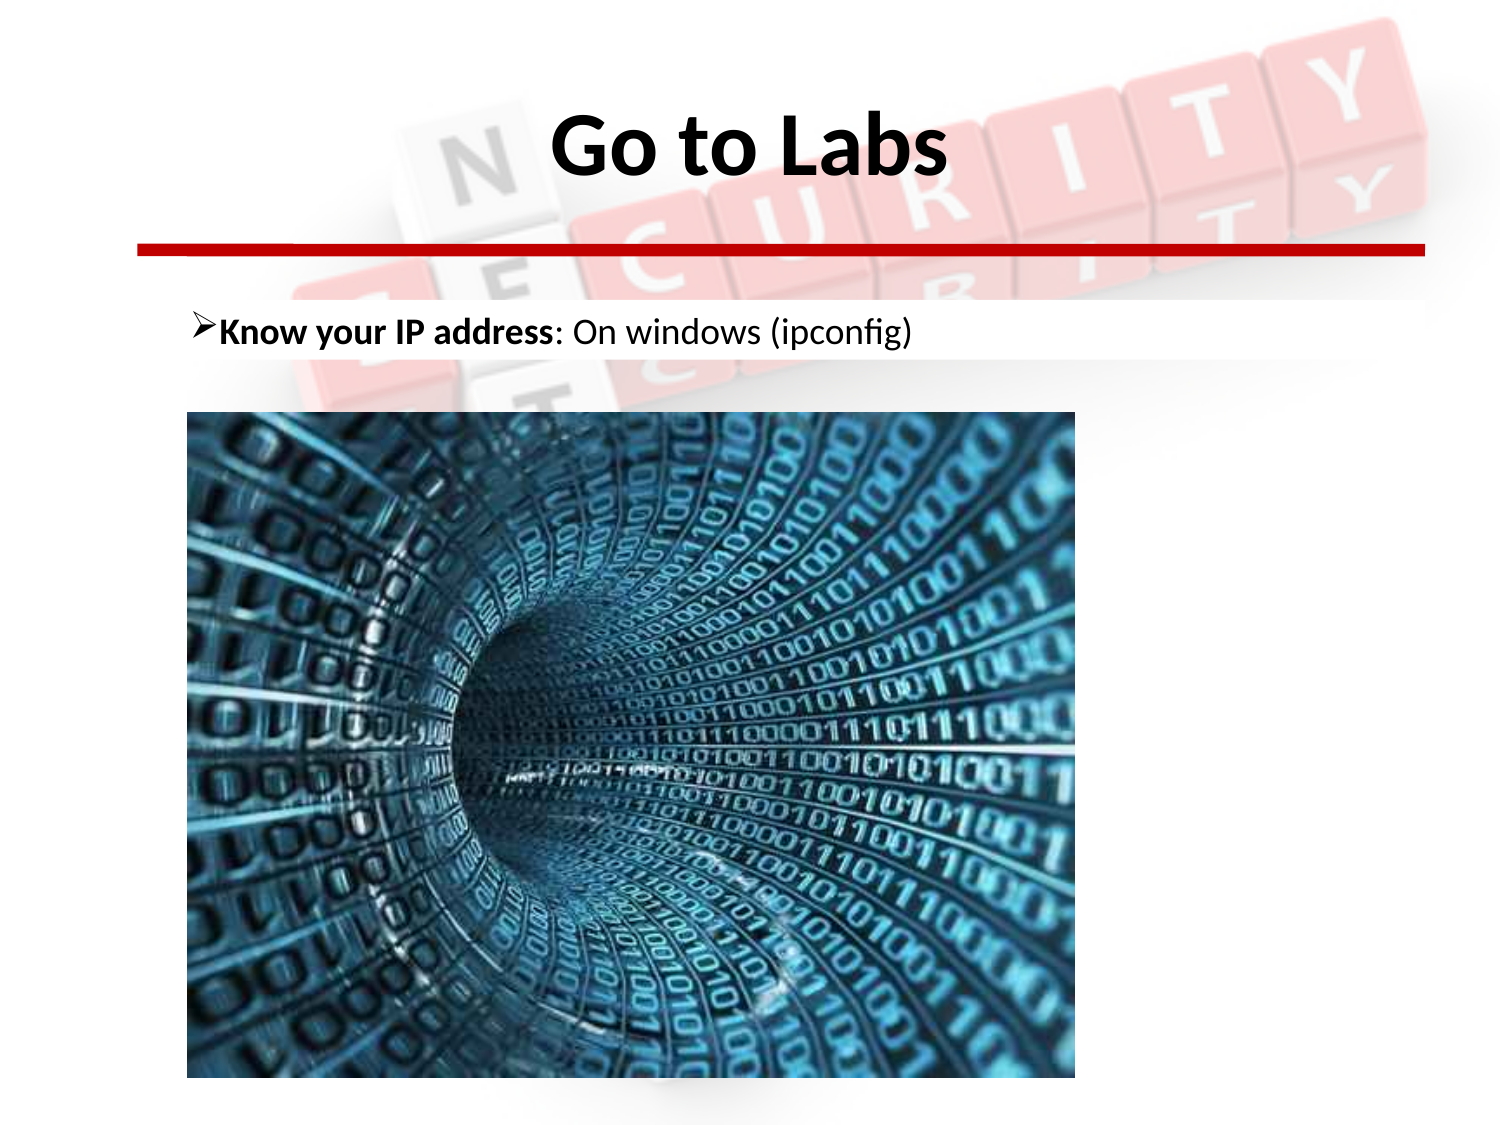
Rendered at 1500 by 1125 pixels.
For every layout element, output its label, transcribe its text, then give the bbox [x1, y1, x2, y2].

text_box Know your IP address: On windows (ipconfig) [174, 299, 1425, 360]
picture [187, 412, 1076, 1079]
title Go to Labs [75, 45, 1425, 233]
